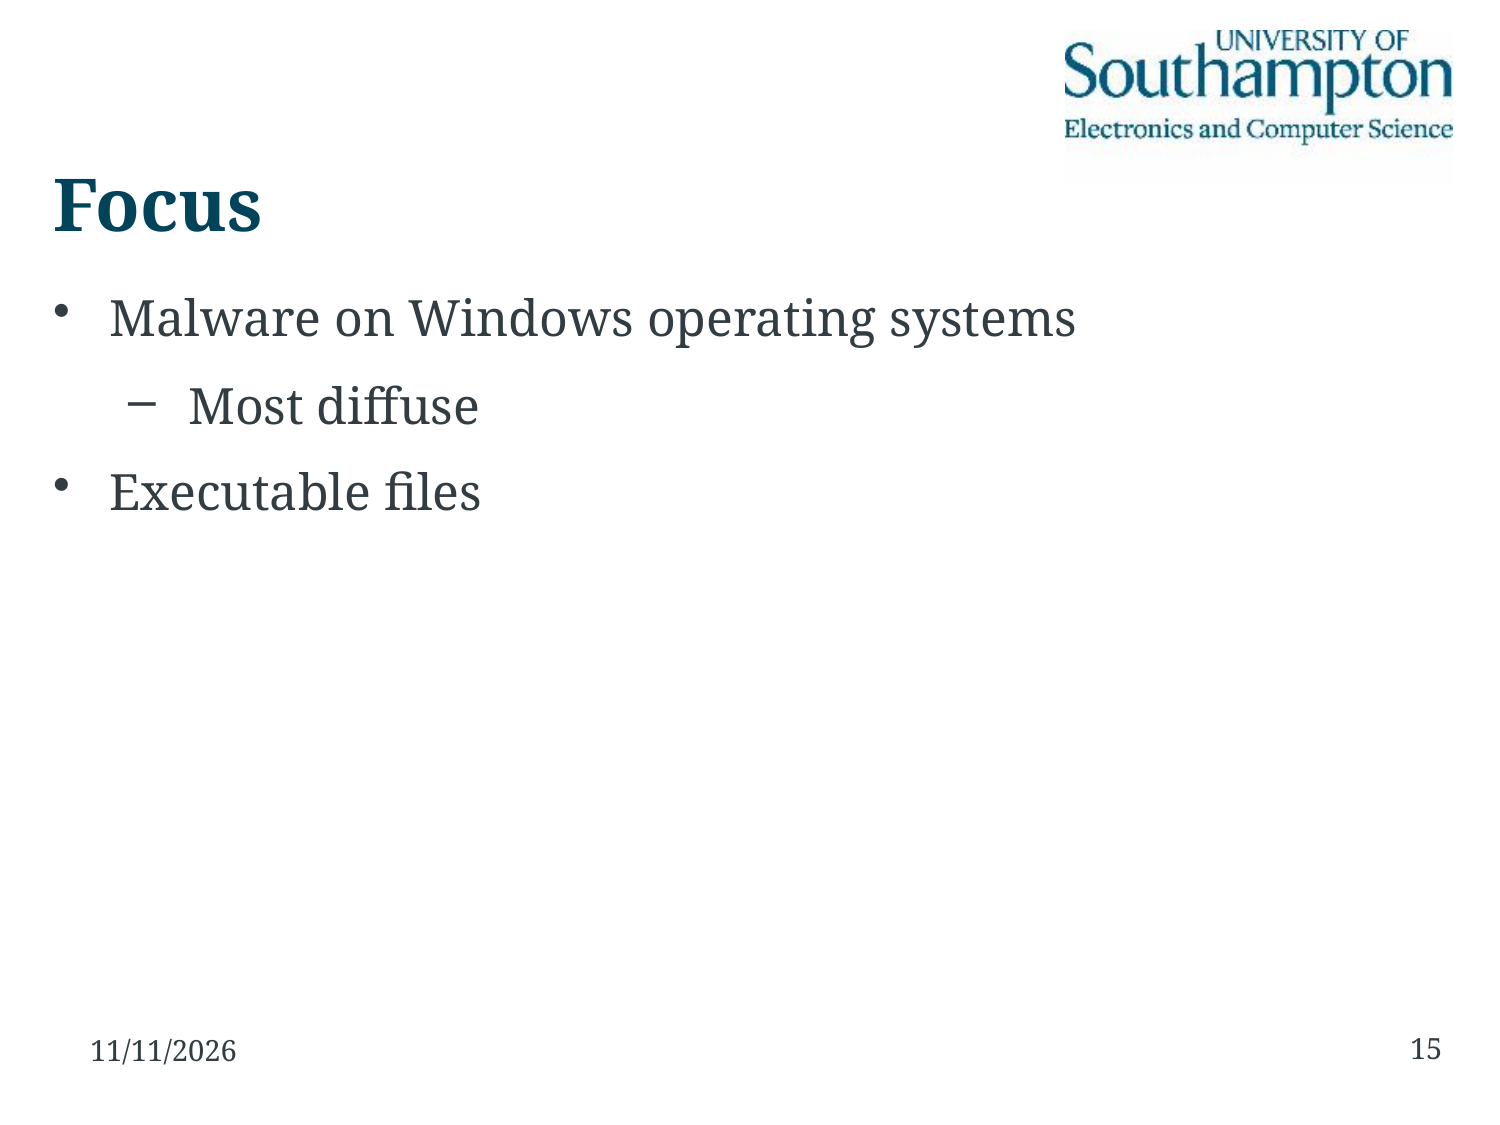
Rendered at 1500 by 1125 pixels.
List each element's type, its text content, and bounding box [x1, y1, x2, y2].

title Focus [53, 148, 1447, 256]
picture [1065, 30, 1453, 185]
list Malware on Windows operating systems Most diffuse Executable files [53, 278, 1447, 1022]
slide_number 15 [1092, 1022, 1443, 1102]
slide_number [74, 1024, 426, 1103]
